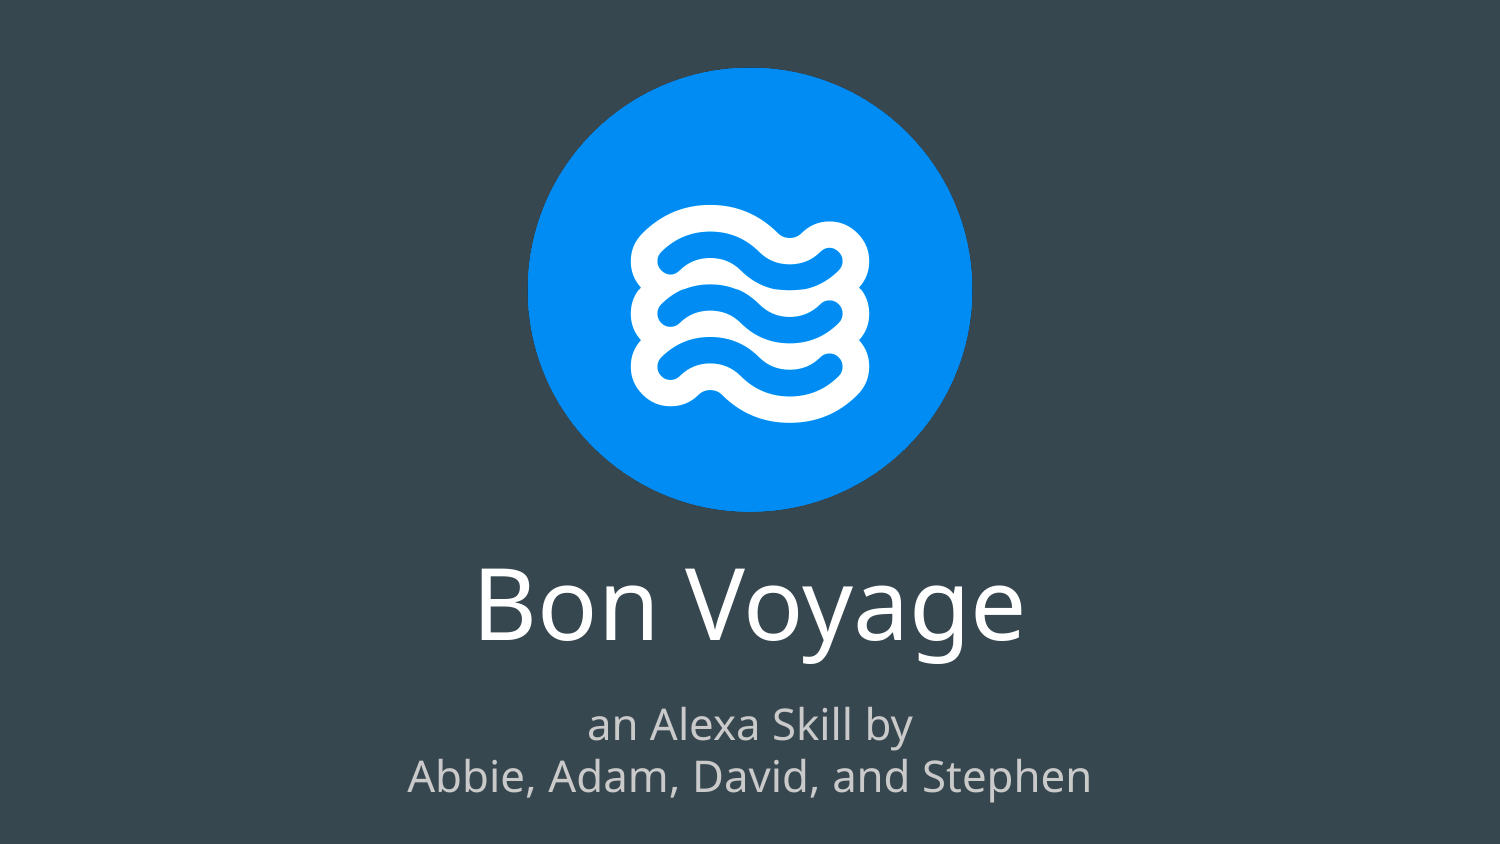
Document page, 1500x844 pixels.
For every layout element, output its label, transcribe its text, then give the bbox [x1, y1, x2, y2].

subtitle an Alexa Skill by Abbie, Adam, David, and Stephen [51, 681, 1449, 812]
picture [494, 33, 1006, 545]
title Bon Voyage [51, 517, 1449, 676]
